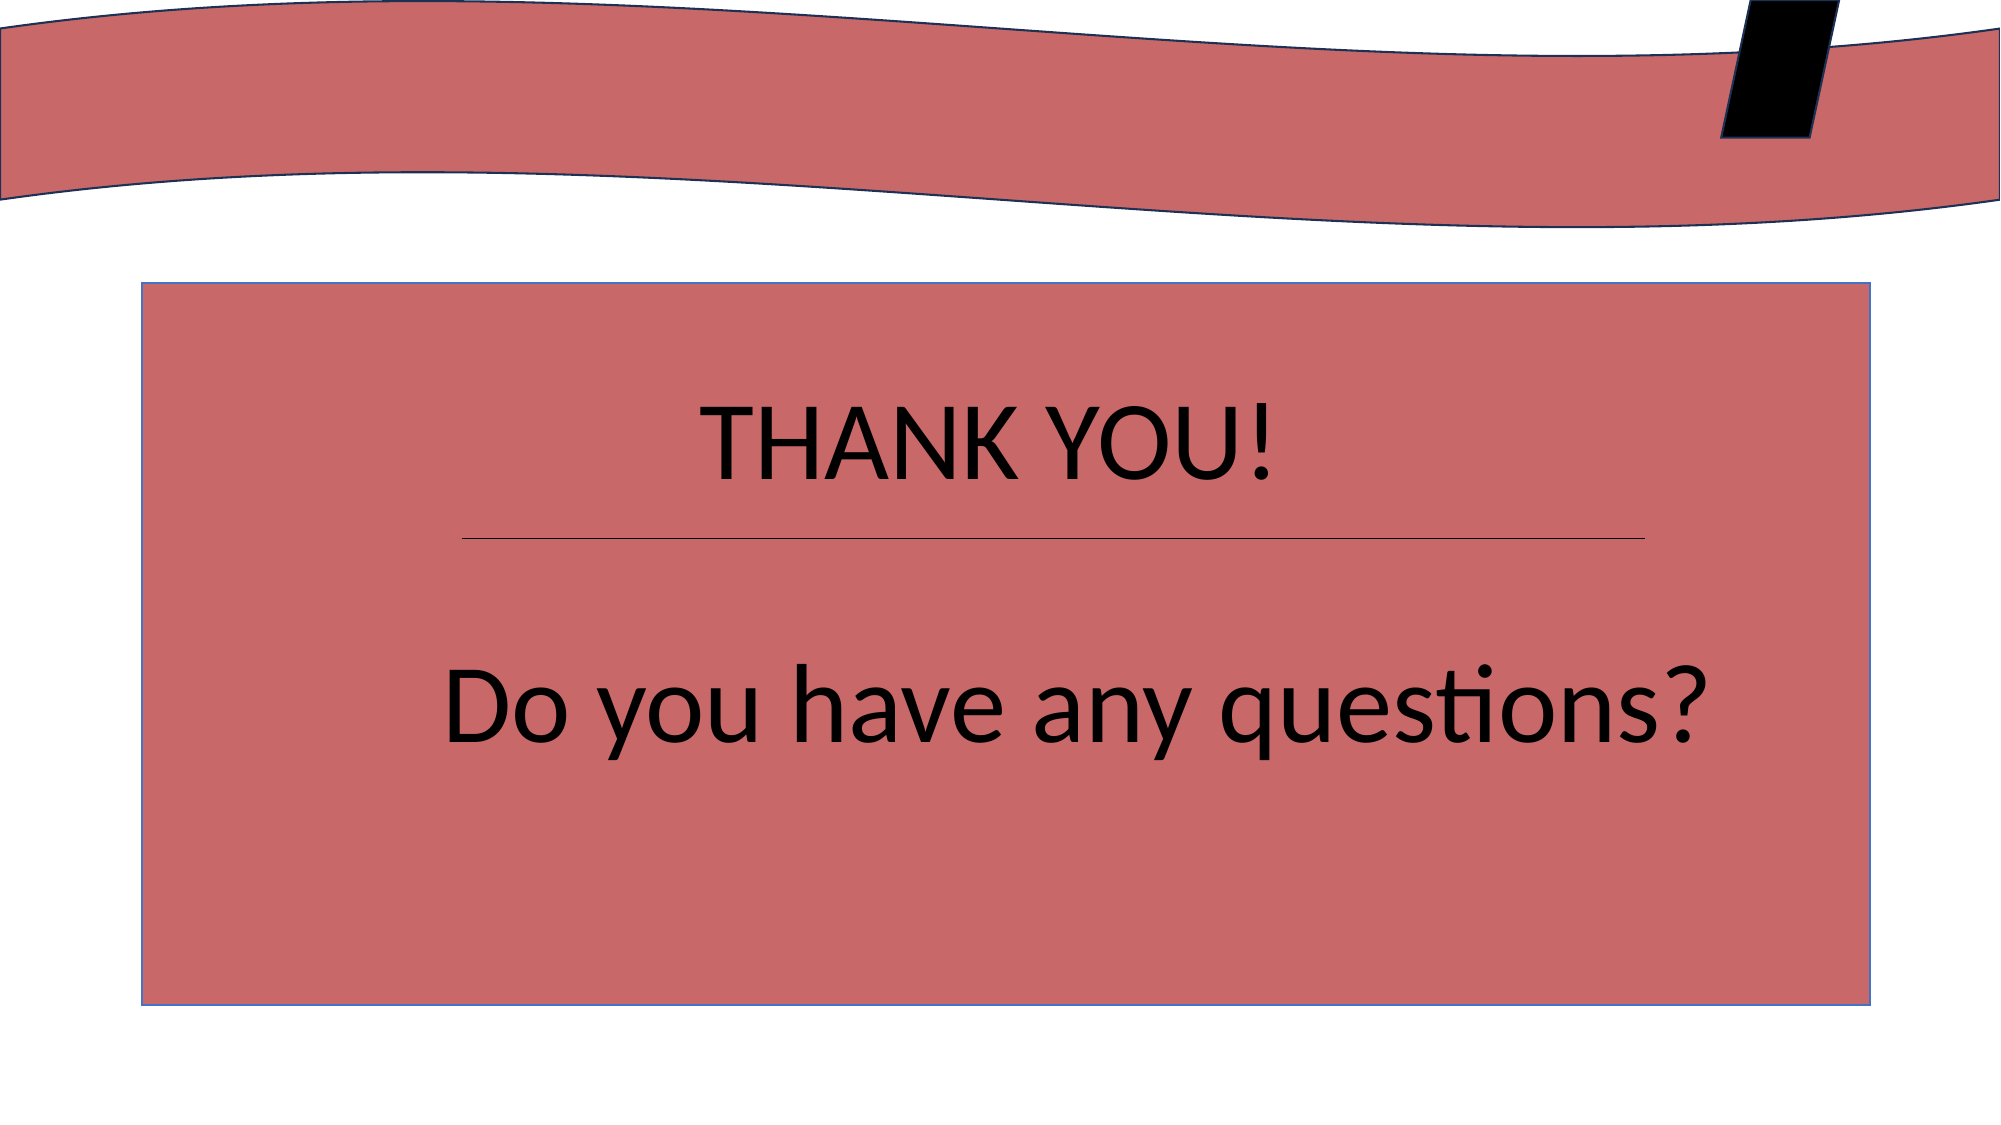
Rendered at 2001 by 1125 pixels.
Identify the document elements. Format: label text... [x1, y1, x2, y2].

text_box THANK YOU! [684, 359, 1490, 509]
text_box [141, 282, 1871, 1006]
text_box [1719, 0, 1841, 139]
text_box [0, 0, 2000, 229]
text_box Do you have any questions? [427, 622, 1748, 773]
